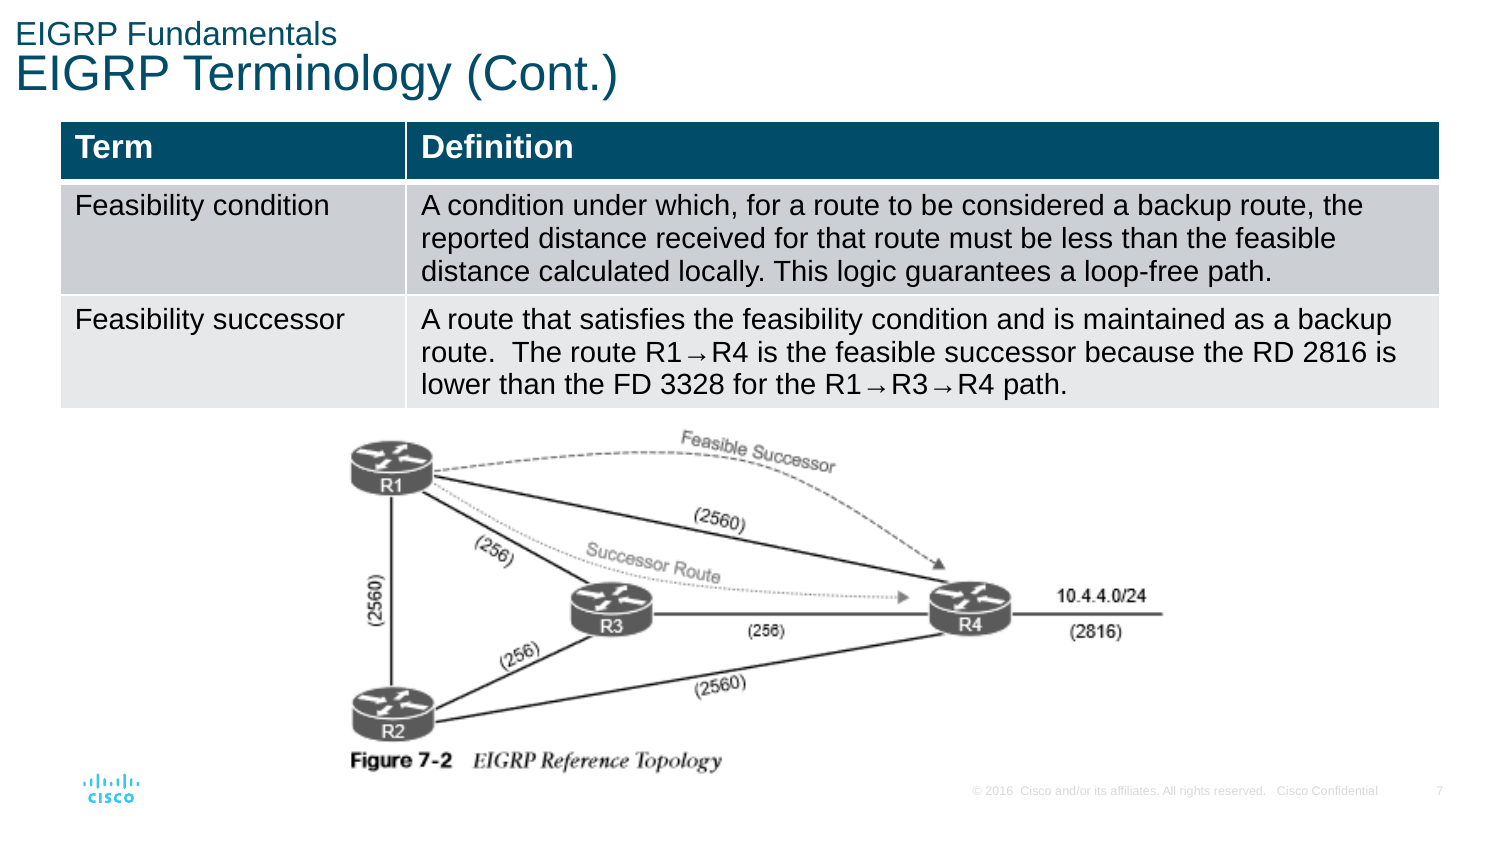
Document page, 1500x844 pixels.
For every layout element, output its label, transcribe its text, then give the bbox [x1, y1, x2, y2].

title EIGRP Fundamentals EIGRP Terminology (Cont.) [0, 0, 1369, 121]
table_cell A route that satisfies the feasibility condition and is maintained as a backup route. The route R1→R4 is the feasible successor because the RD 2816 is lower than the FD 3328 for the R1→R3→R4 path. [407, 296, 1439, 408]
table_cell Feasibility successor [61, 296, 405, 408]
table_header Term [61, 122, 405, 179]
picture [327, 421, 1172, 779]
table_cell Feasibility condition [61, 185, 405, 294]
table_header Definition [407, 122, 1439, 179]
table_cell A condition under which, for a route to be considered a backup route, the reported distance received for that route must be less than the feasible distance calculated locally. This logic guarantees a loop-free path. [407, 185, 1439, 294]
